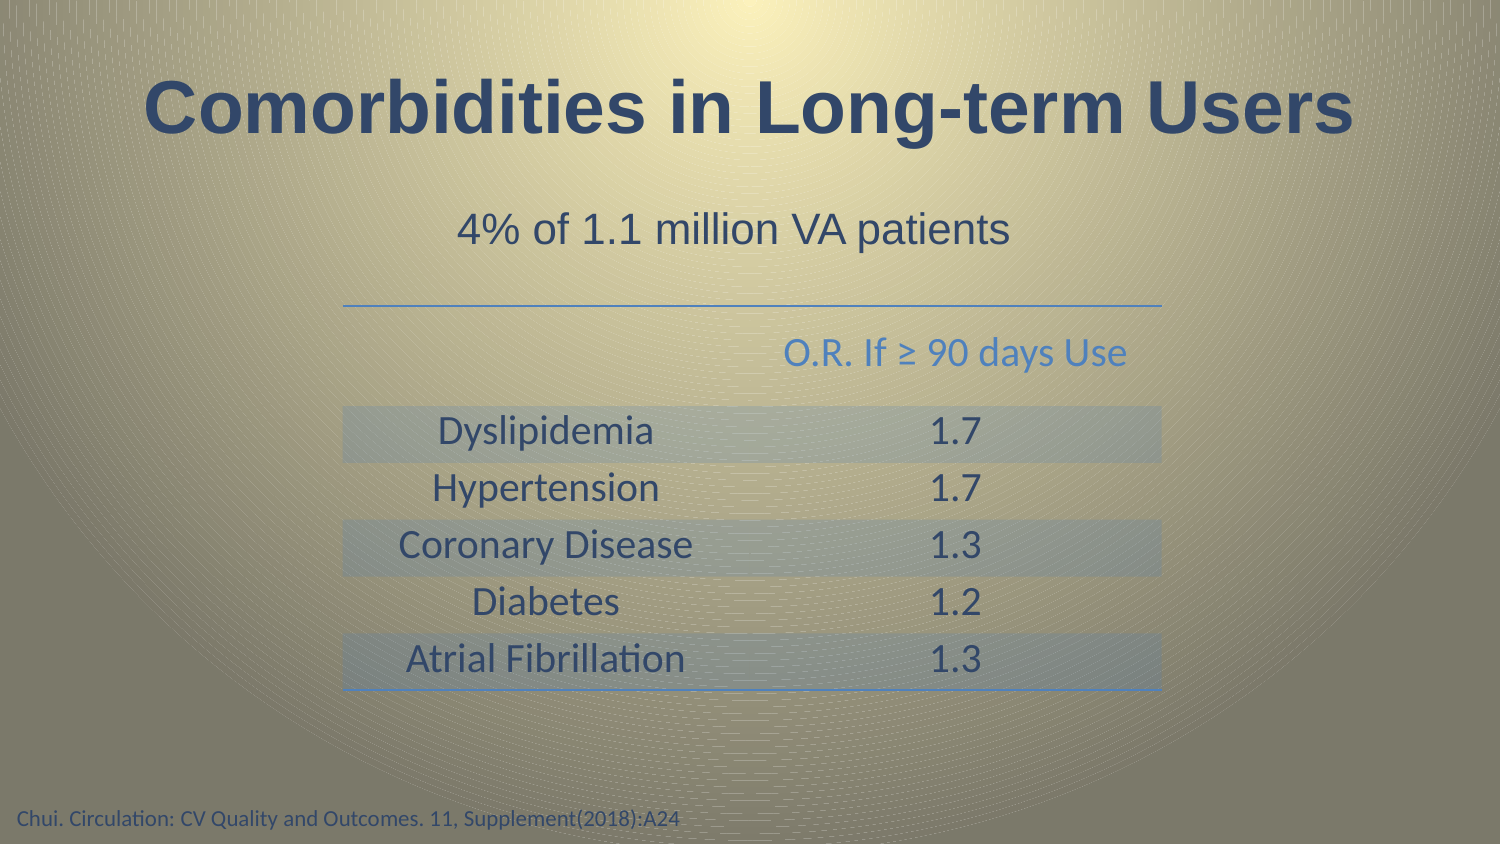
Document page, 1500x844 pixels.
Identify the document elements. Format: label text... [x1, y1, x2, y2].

table_header [343, 307, 749, 406]
table_cell Dyslipidemia [343, 406, 749, 463]
title Comorbidities in Long-term Users [75, 33, 1425, 175]
text_box Chui. Circulation: CV Quality and Outcomes. 11, Supplement(2018):A24 [2, 796, 753, 839]
table_header O.R. If ≥ 90 days Use [749, 307, 1162, 406]
table_cell 1.7 [749, 463, 1162, 520]
table_cell 1.3 [749, 520, 1162, 577]
table_cell Diabetes [343, 577, 749, 633]
table_cell 1.3 [749, 633, 1162, 689]
list 4% of 1.1 million VA patients [441, 192, 1063, 273]
table_cell Hypertension [343, 463, 749, 520]
table_cell Atrial Fibrillation [343, 633, 749, 689]
table_cell Coronary Disease [343, 520, 749, 577]
table_cell 1.2 [749, 577, 1162, 633]
table_cell 1.7 [749, 406, 1162, 463]
